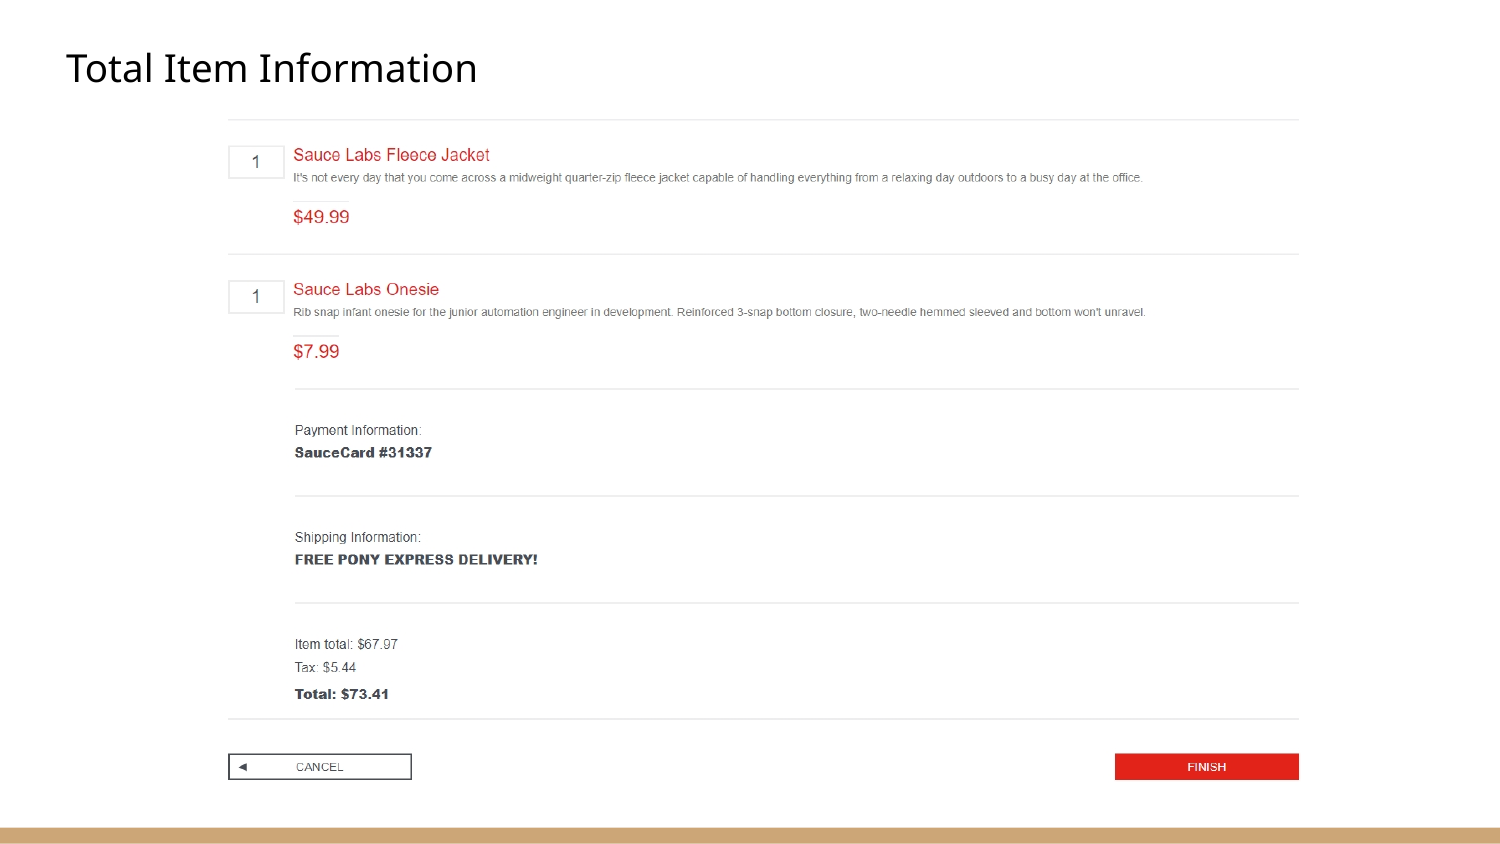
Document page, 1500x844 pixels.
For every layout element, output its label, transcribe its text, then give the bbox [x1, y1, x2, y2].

picture [205, 104, 1314, 794]
title Total Item Information [51, 27, 1449, 105]
